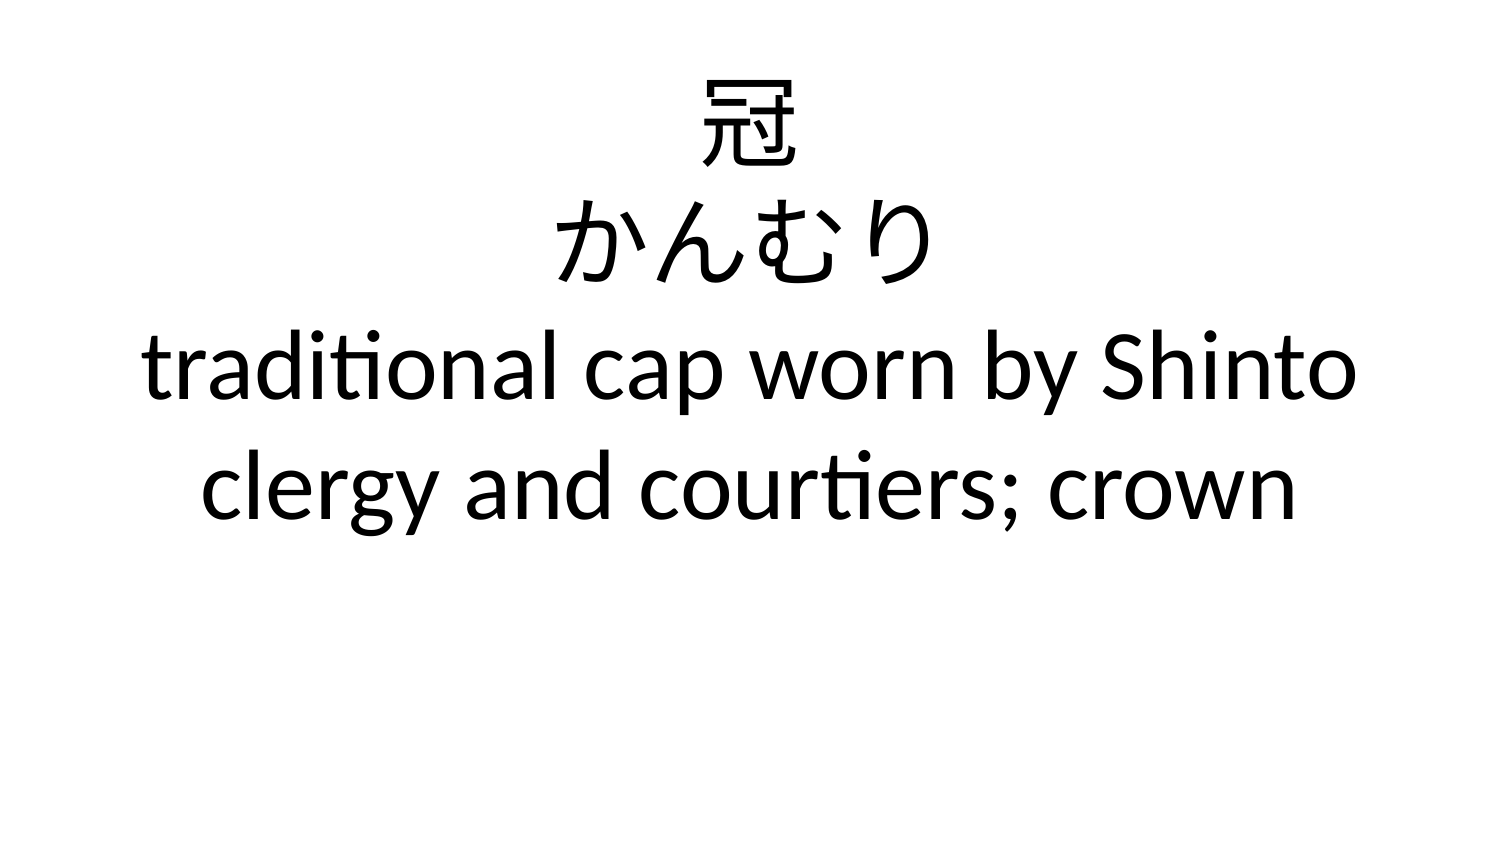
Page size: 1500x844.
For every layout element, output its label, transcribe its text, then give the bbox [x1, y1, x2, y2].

text_box 冠 かんむり traditional cap worn by Shinto clergy and courtiers; crown [0, 149, 1500, 450]
